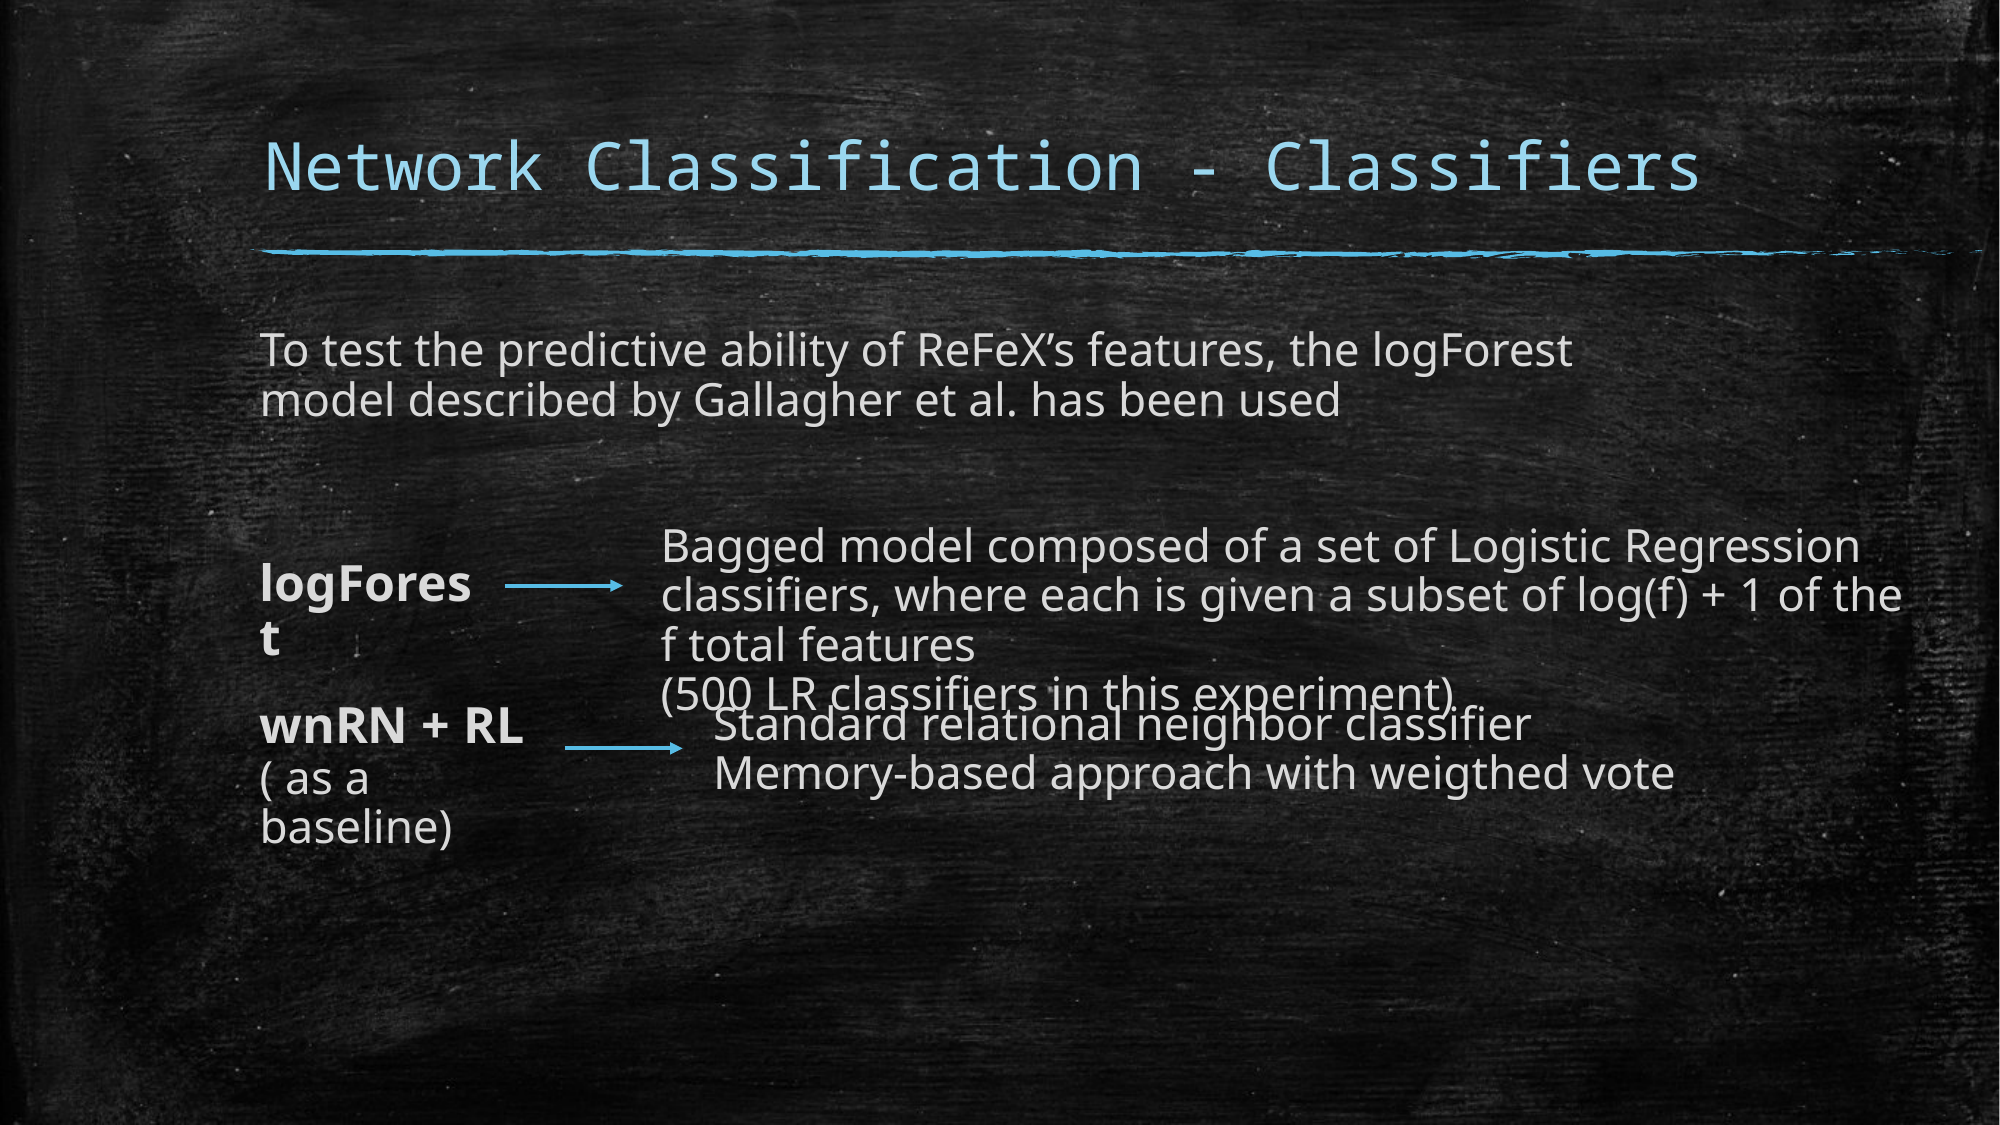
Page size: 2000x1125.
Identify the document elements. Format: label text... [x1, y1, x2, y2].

text_box Bagged model composed of a set of Logistic Regression classifiers, where each is given a subset of log(f) + 1 of the f total features (500 LR classifiers in this experiment) [645, 515, 1940, 728]
text_box logForest [244, 550, 487, 674]
title Network Classification - Classifiers [249, 45, 1750, 213]
text_box To test the predictive ability of ReFeX’s features, the logForest model described by Gallagher et al. has been used [244, 320, 1627, 434]
text_box wnRN + RL ( as a baseline) [244, 693, 582, 861]
text_box Standard relational neighbor classifier Memory-based approach with weigthed vote [698, 693, 1992, 808]
